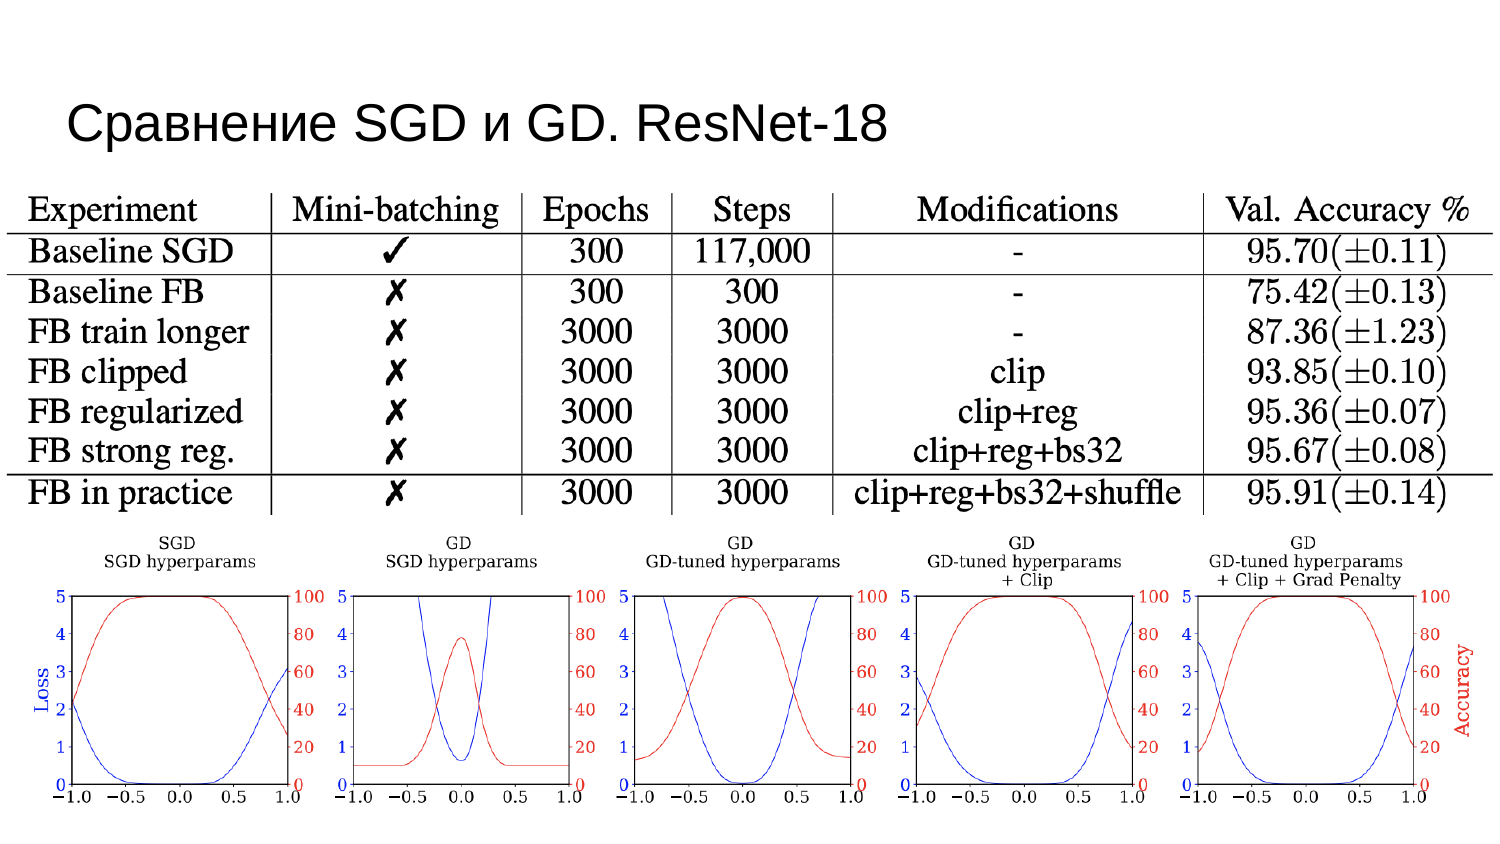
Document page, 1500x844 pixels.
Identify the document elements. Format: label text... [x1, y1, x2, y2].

title Сравнение SGD и GD. ResNet-18 [51, 72, 1449, 167]
picture [0, 178, 1500, 844]
